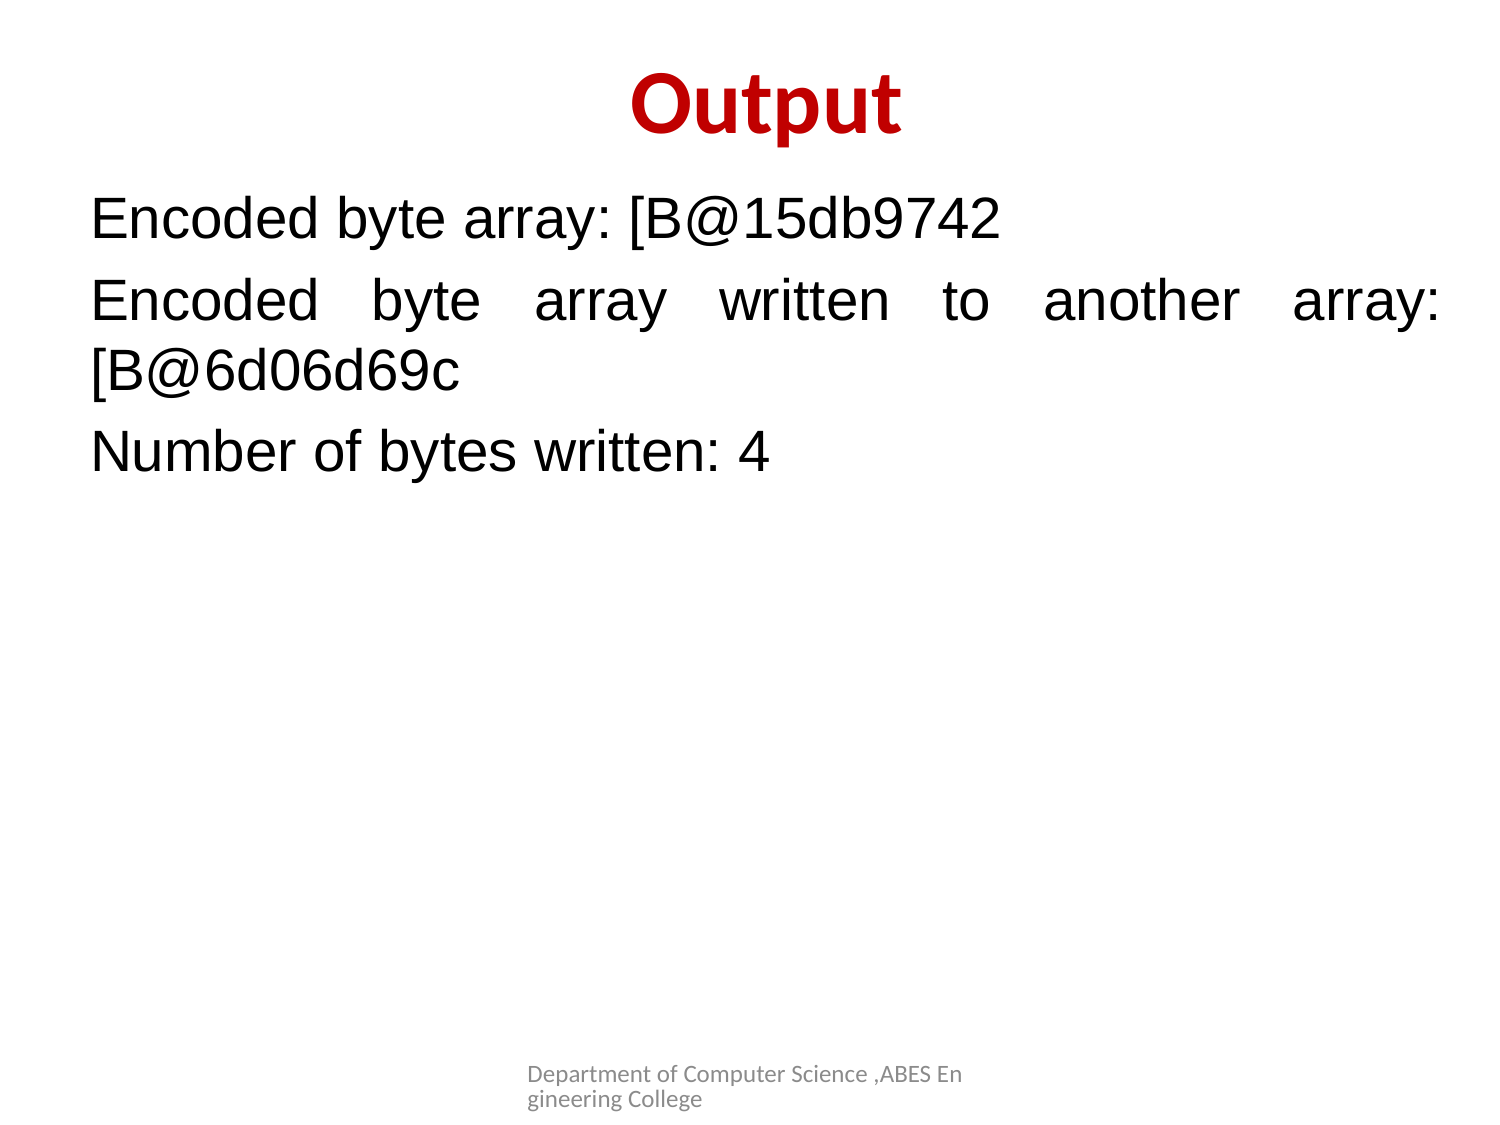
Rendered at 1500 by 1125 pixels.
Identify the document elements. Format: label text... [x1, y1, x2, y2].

list Encoded byte array: [B@15db9742 Encoded byte array written to another array: [B@6d06d69c Number of bytes written: 4 [75, 172, 1459, 1106]
title Output [75, 45, 1459, 149]
footer Department of Computer Science ,ABES Engineering College [512, 1042, 988, 1103]
